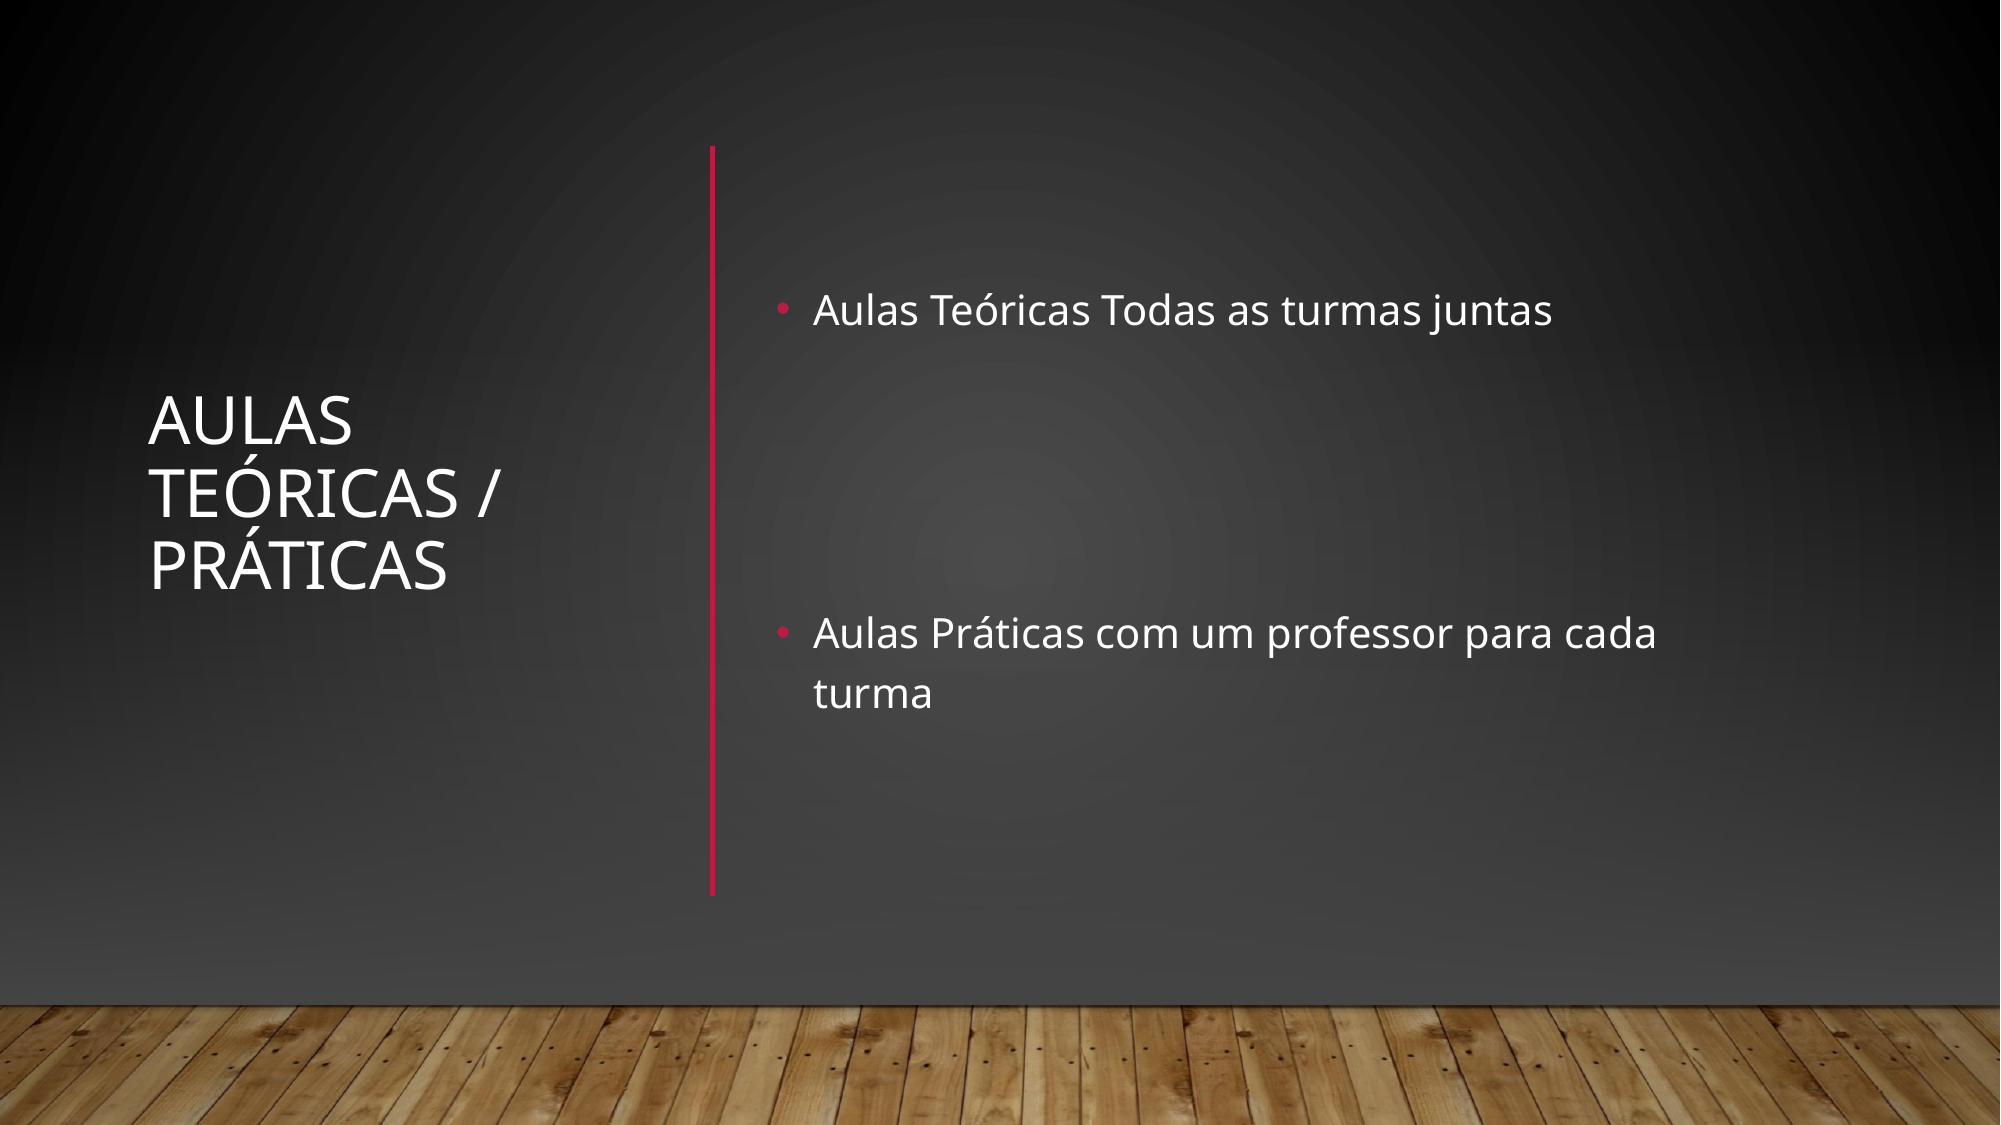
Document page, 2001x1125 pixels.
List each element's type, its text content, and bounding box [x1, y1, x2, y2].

text_box [0, 0, 2000, 330]
list Aulas Teóricas Todas as turmas juntas Aulas Práticas com um professor para cada turma [760, 131, 1762, 859]
text_box [0, 330, 2000, 1004]
picture [0, 1004, 2000, 1125]
title Aulas Teóricas / Práticas [133, 131, 665, 859]
